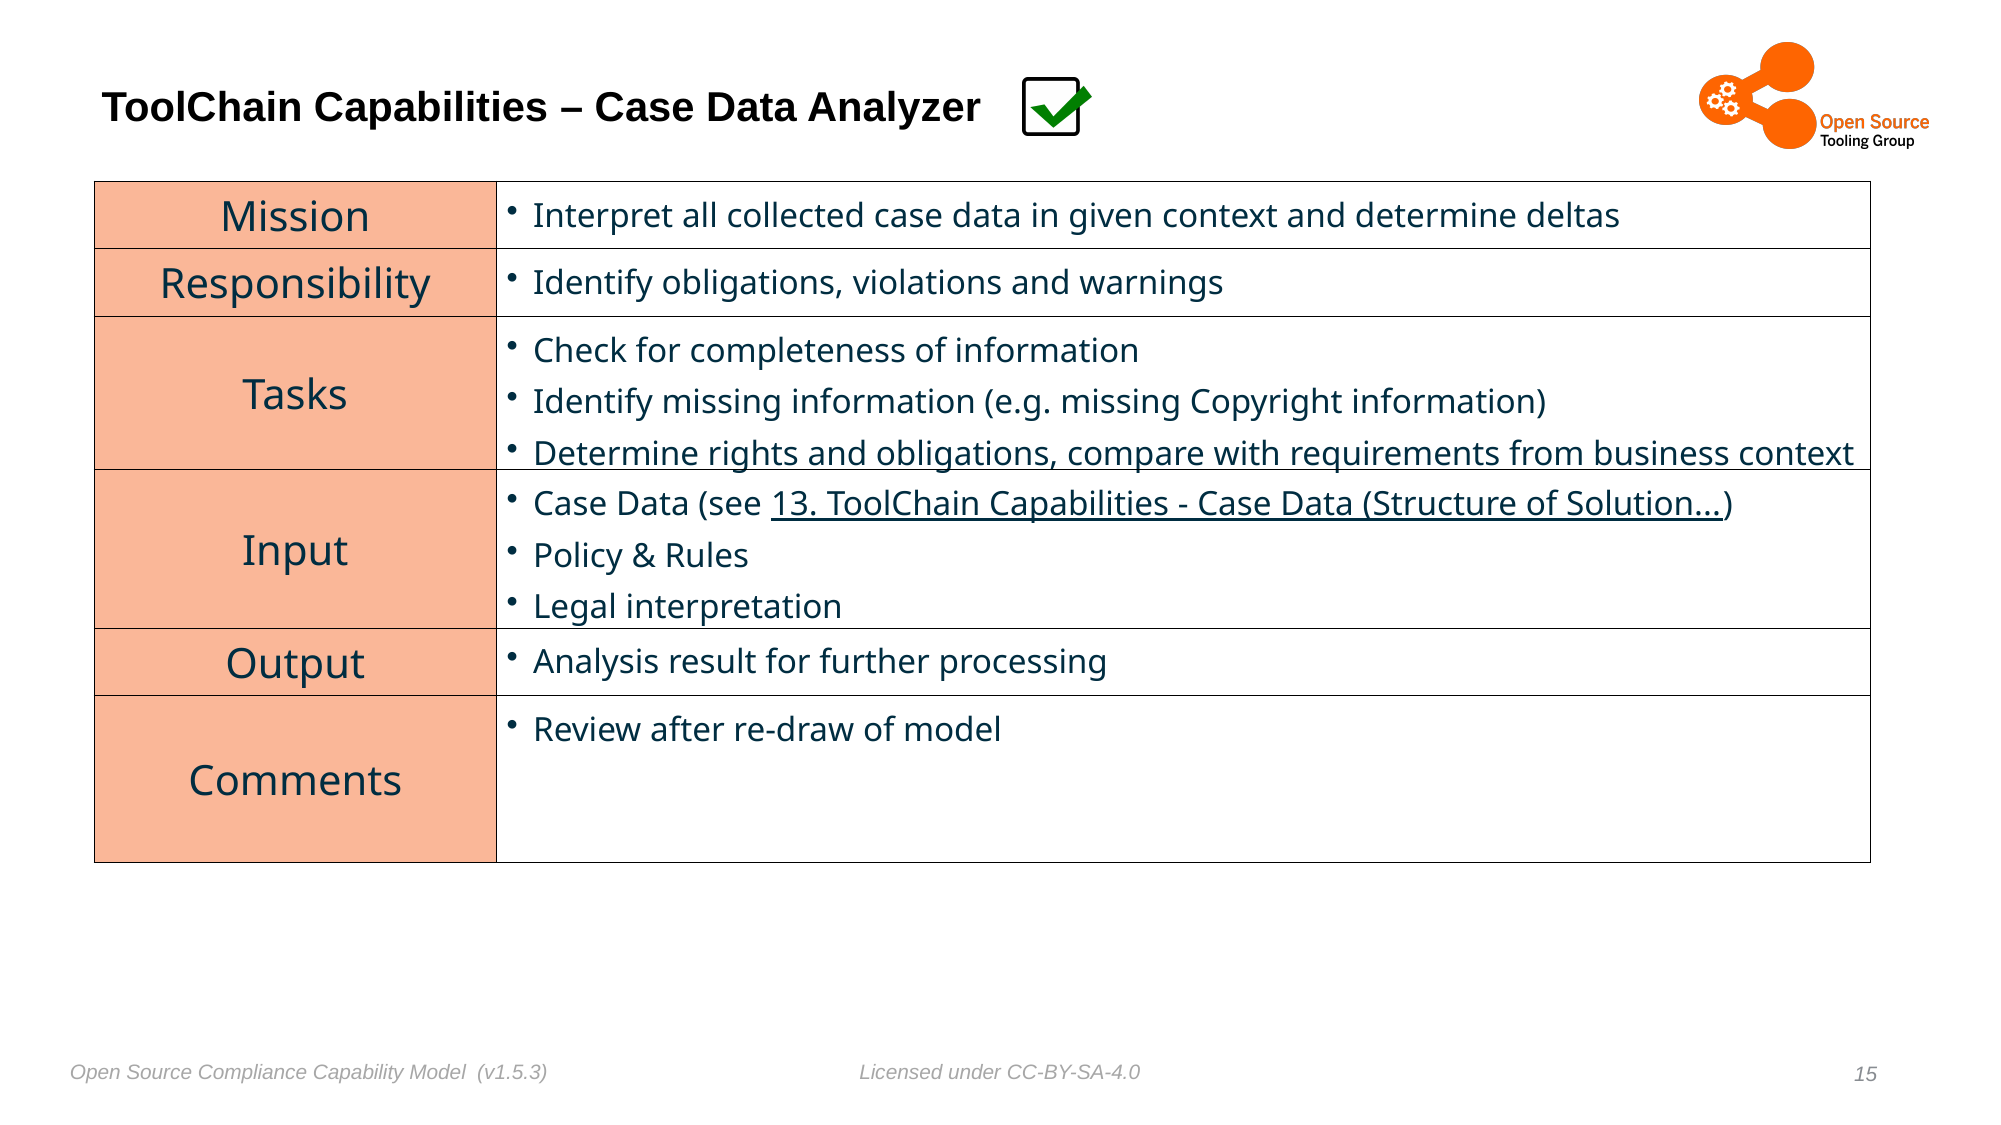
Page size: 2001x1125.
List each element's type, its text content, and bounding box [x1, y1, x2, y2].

table_cell Output [95, 629, 496, 695]
slide_number 15 [1843, 1053, 1886, 1092]
title ToolChain Capabilities – Case Data Analyzer [93, 58, 1707, 157]
table_header Interpret all collected case data in given context and determine deltas [497, 182, 1870, 248]
table_cell Check for completeness of information Identify missing information (e.g. missing Copyright information) Determine rights and obligations, compare with requirements from business context [497, 317, 1870, 469]
table_cell Comments [95, 696, 496, 862]
table_cell Analysis result for further processing [497, 629, 1870, 695]
table_cell Input [95, 470, 496, 628]
table_cell Case Data (see 13. ToolChain Capabilities - Case Data (Structure of Solution...) Policy & Rules Legal interpretation [497, 470, 1870, 628]
table_cell Tasks [95, 317, 496, 469]
picture [1022, 77, 1093, 136]
table_cell Identify obligations, violations and warnings [497, 249, 1870, 316]
table_cell Review after re-draw of model [497, 696, 1870, 862]
table_header Mission [95, 182, 496, 248]
picture [1699, 42, 1929, 149]
table_cell Responsibility [95, 249, 496, 316]
